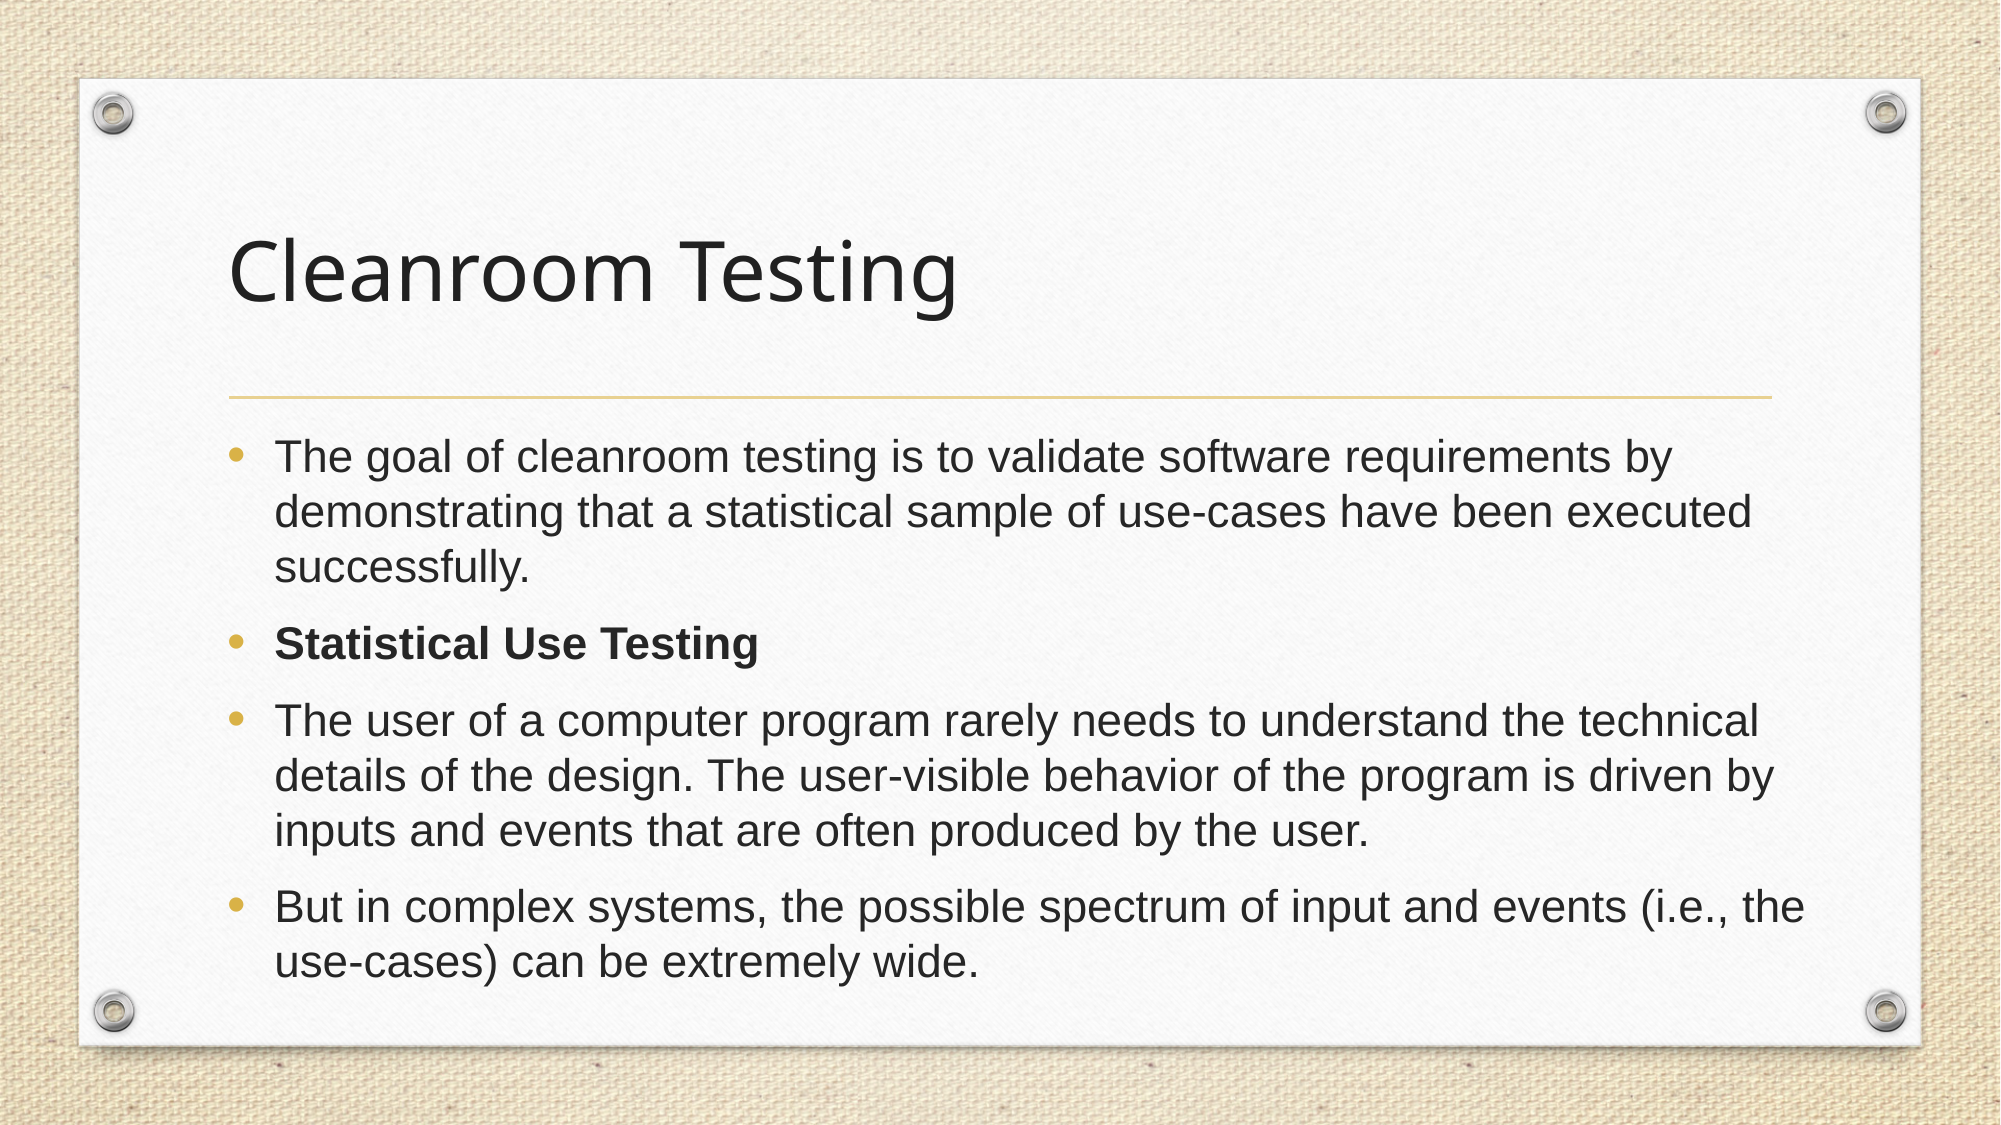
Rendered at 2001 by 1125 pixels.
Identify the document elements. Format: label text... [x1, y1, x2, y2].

picture [0, 0, 2001, 1125]
list The goal of cleanroom testing is to validate software requirements by demonstrating that a statistical sample of use-cases have been executed successfully. Statistical Use Testing The user of a computer program rarely needs to understand the technical details of the design. The user-visible behavior of the program is driven by inputs and events that are often produced by the user. But in complex systems, the possible spectrum of input and events (i.e., the use-cases) can be extremely wide. [212, 419, 1856, 1031]
title Cleanroom Testing [212, 161, 1788, 375]
